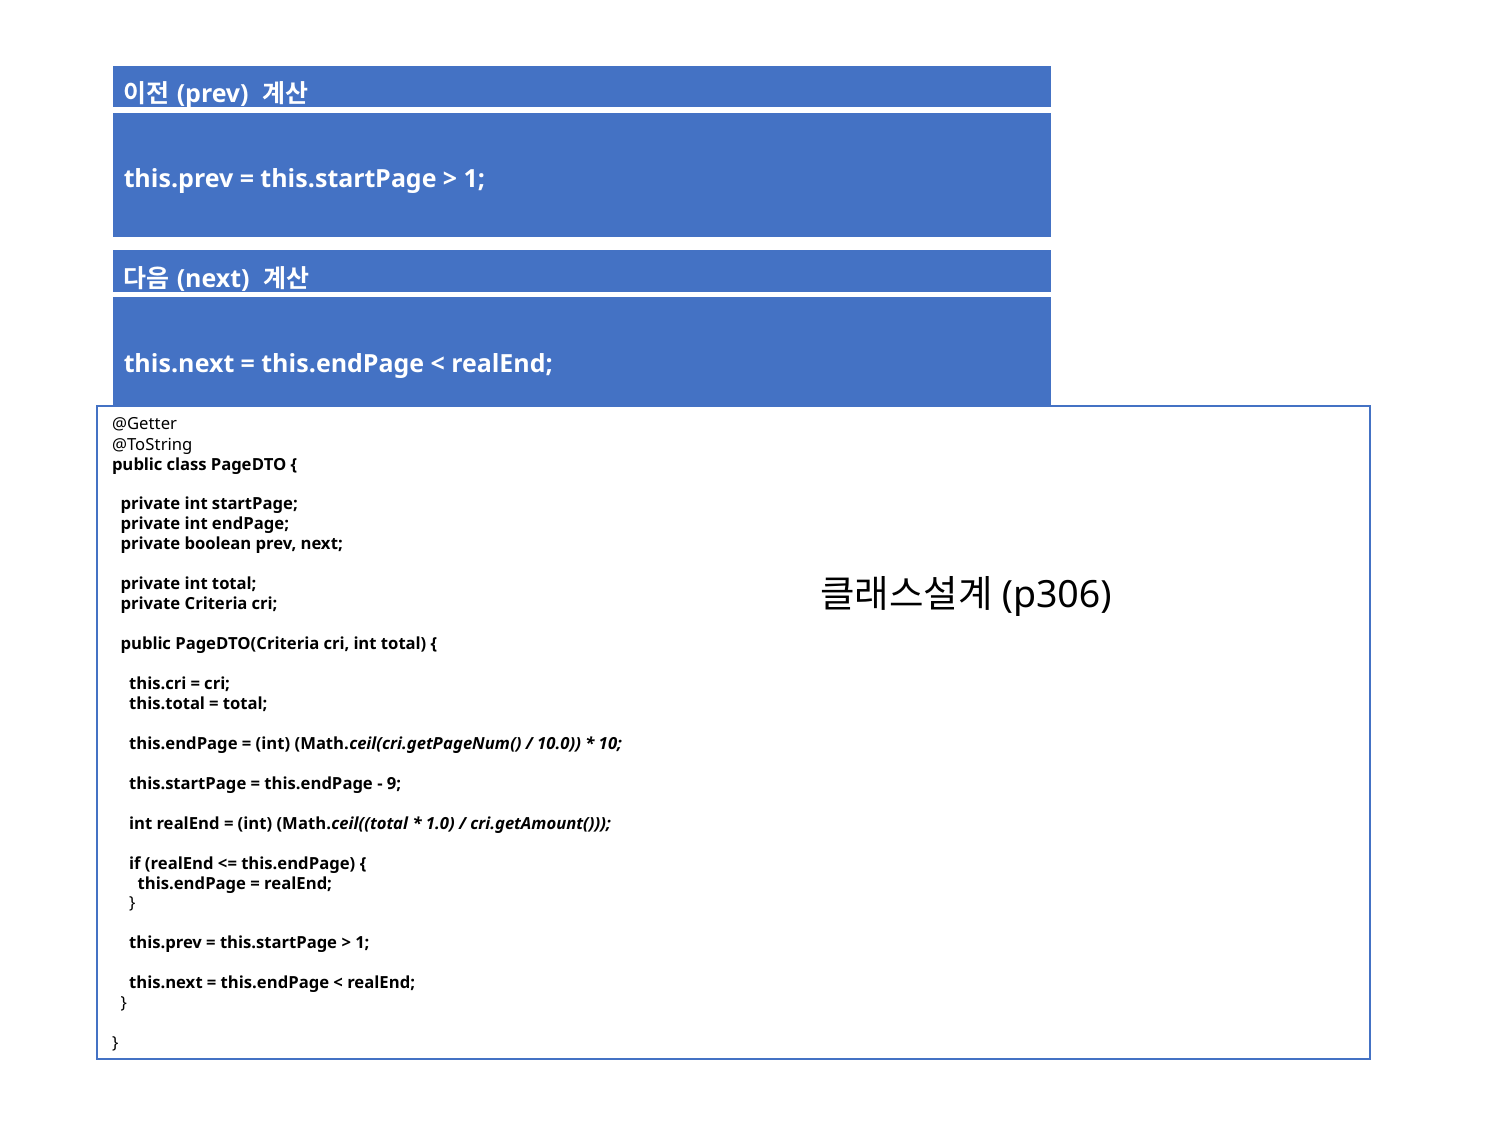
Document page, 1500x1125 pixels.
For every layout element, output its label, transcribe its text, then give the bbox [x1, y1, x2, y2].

table_header 이전(prev) 계산 [113, 66, 1051, 107]
table_header 다음(next) 계산 [113, 250, 1051, 292]
table_cell this.next = this.endPage < realEnd; [113, 297, 1051, 405]
table_cell this.prev = this.startPage > 1; [113, 113, 1051, 237]
text_box 클래스설계(p306) [805, 562, 1127, 623]
text_box @Getter @ToString public class PageDTO { private int startPage; private int endPage; private boolean prev, next; private int total; private Criteria cri; public PageDTO(Criteria cri, int total) { this.cri = cri; this.total = total; this.endPage = (int) (Math.ceil(cri.getPageNum() / 10.0)) * 10; this.startPage = this.endPage - 9; int realEnd = (int) (Math.ceil((total * 1.0) / cri.getAmount())); if (realEnd <= this.endPage) { this.endPage = realEnd; } this.prev = this.startPage > 1; this.next = this.endPage < realEnd; } } [96, 405, 1371, 1060]
